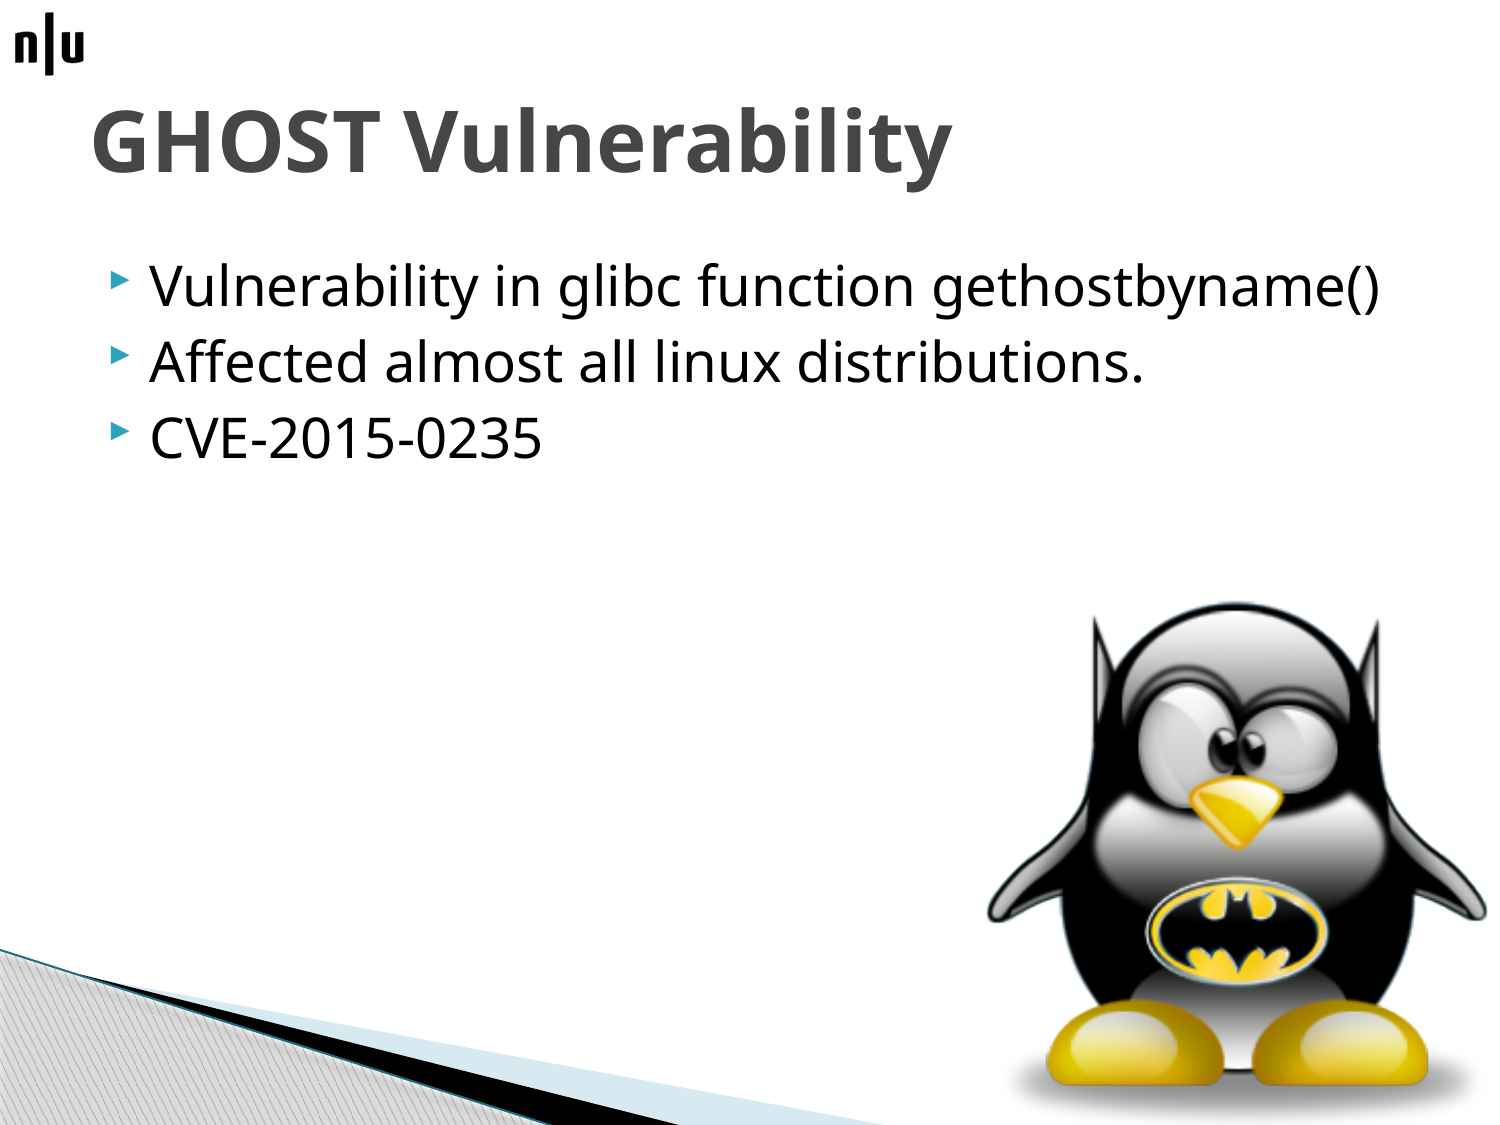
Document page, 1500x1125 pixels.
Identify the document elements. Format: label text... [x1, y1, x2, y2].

picture [974, 599, 1500, 1125]
picture [0, 1, 100, 87]
title GHOST Vulnerability [75, 45, 1425, 233]
list Vulnerability in glibc function gethostbyname() Affected almost all linux distributions. CVE-2015-0235 [75, 243, 1425, 986]
